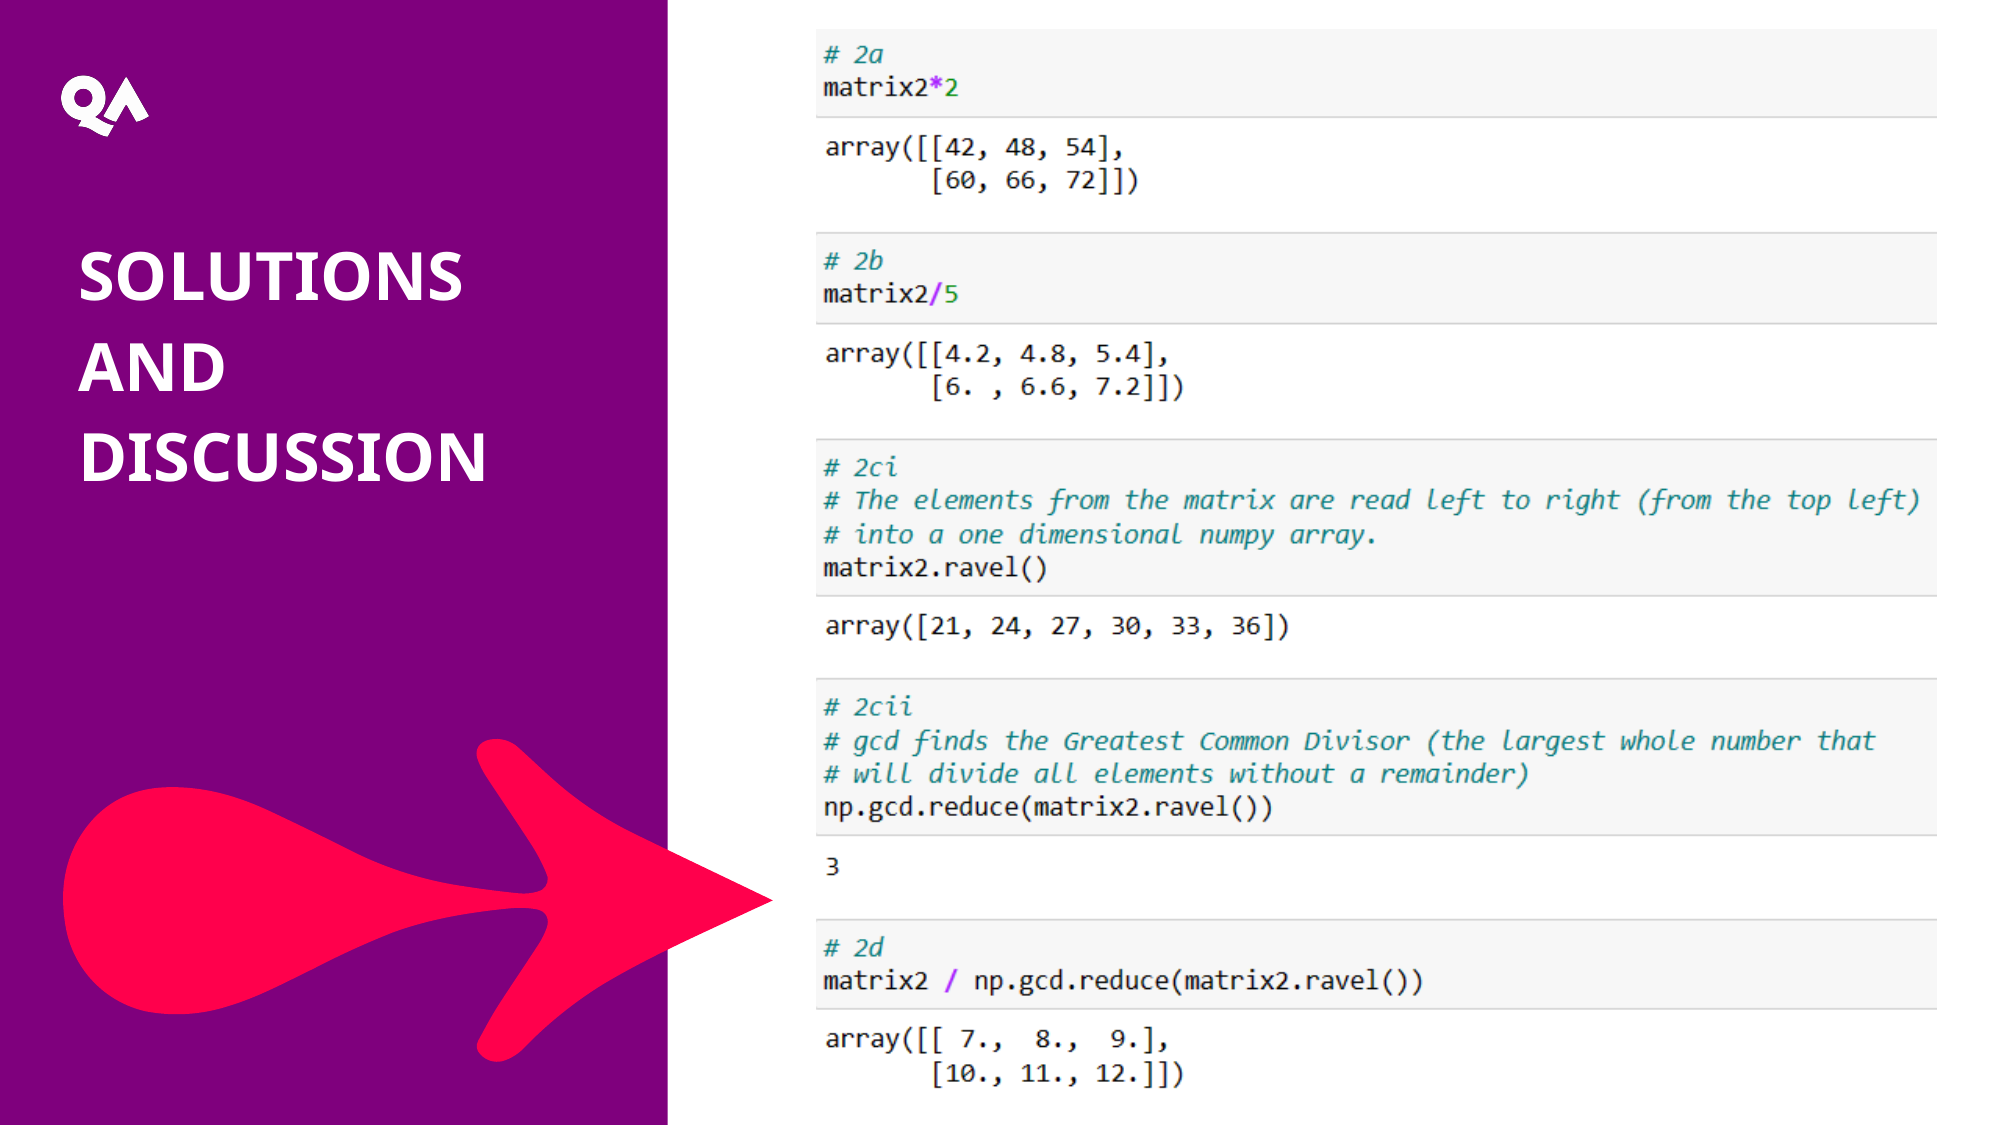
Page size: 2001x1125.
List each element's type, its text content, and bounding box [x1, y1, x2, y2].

list Solutions and Discussion [63, 221, 628, 673]
picture [44, 61, 166, 148]
picture [816, 29, 1937, 1096]
